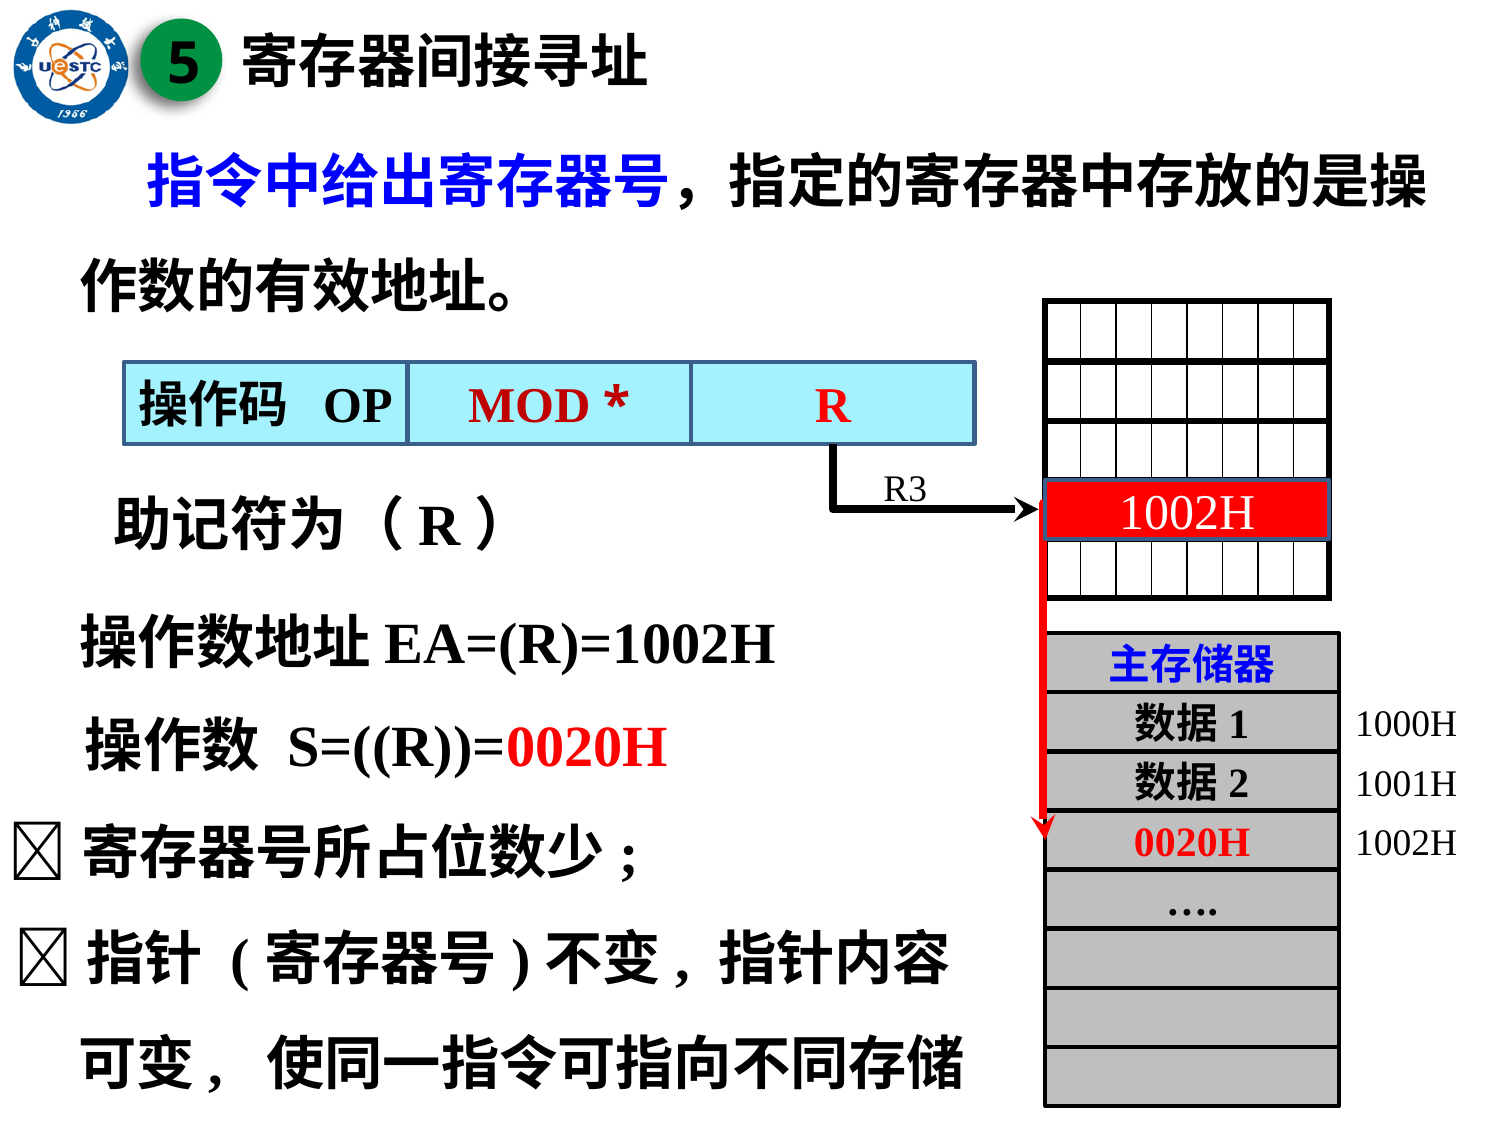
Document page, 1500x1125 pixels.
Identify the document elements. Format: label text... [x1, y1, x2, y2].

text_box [929, 618, 1267, 726]
text_box 指针 (寄存器号)不变, 指针内容可变, 使同一指令可指向不同存储单元 。 [0, 878, 987, 1125]
text_box 寄存器号所占位数少; [0, 807, 641, 878]
text_box 助记符为（R） [98, 479, 548, 565]
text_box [123, 361, 975, 445]
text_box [1045, 633, 1484, 1107]
text_box 指令中给出寄存器号，指定的寄存器中存放的是操作数的有效地址。 [64, 101, 1447, 327]
text_box 操作数 S=((R))=0020H [70, 701, 684, 786]
text_box 操作数地址EA=(R)=1002H [64, 597, 833, 683]
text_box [832, 444, 1039, 517]
picture [6, 8, 136, 126]
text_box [1045, 300, 1330, 599]
text_box 寄存器间接寻址 [225, 17, 664, 101]
text_box 5 [138, 16, 225, 104]
